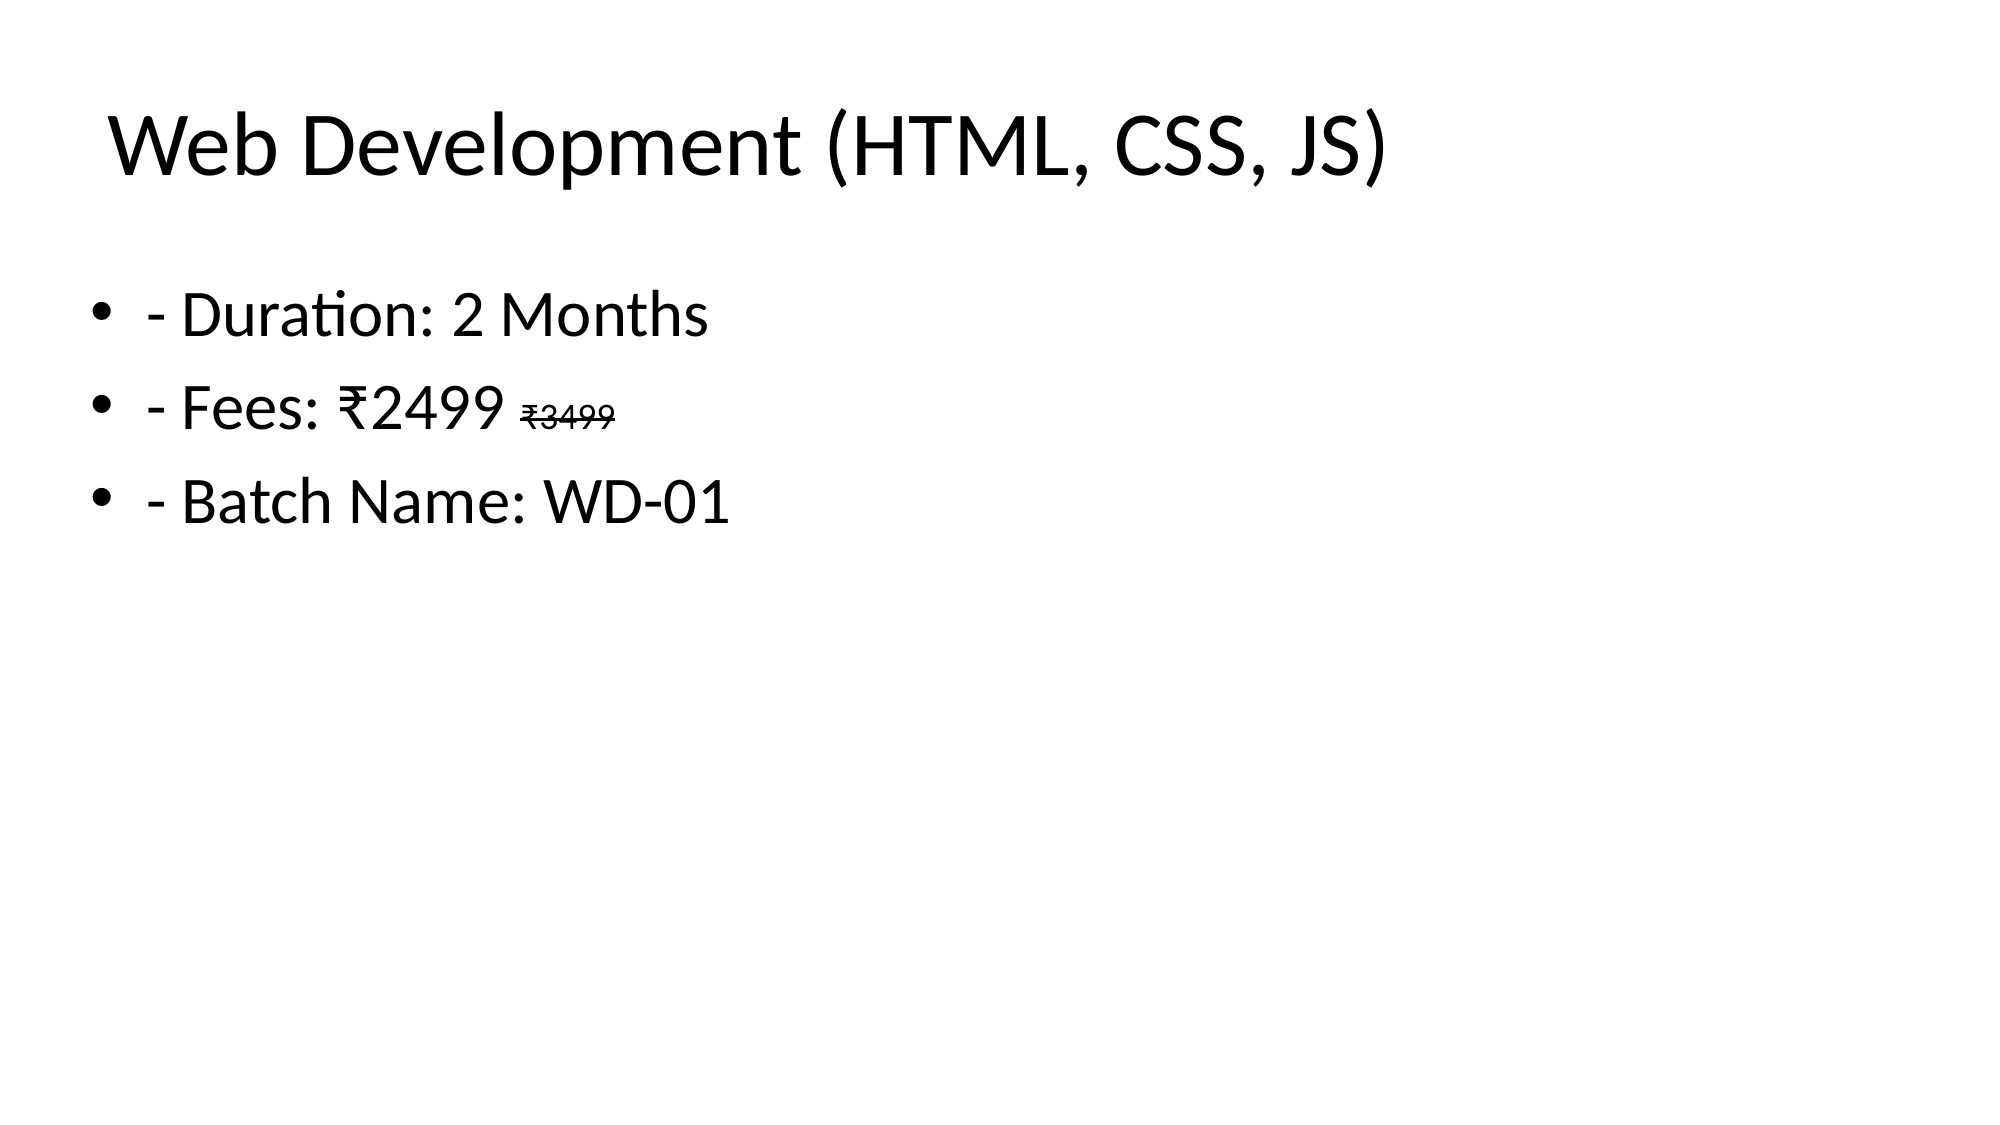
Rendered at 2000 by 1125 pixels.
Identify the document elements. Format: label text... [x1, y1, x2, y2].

list - Duration: 2 Months - Fees: ₹2499 ₹3499 - Batch Name: WD-01 [75, 262, 1425, 1005]
title Web Development (HTML, CSS, JS) [75, 45, 1425, 233]
